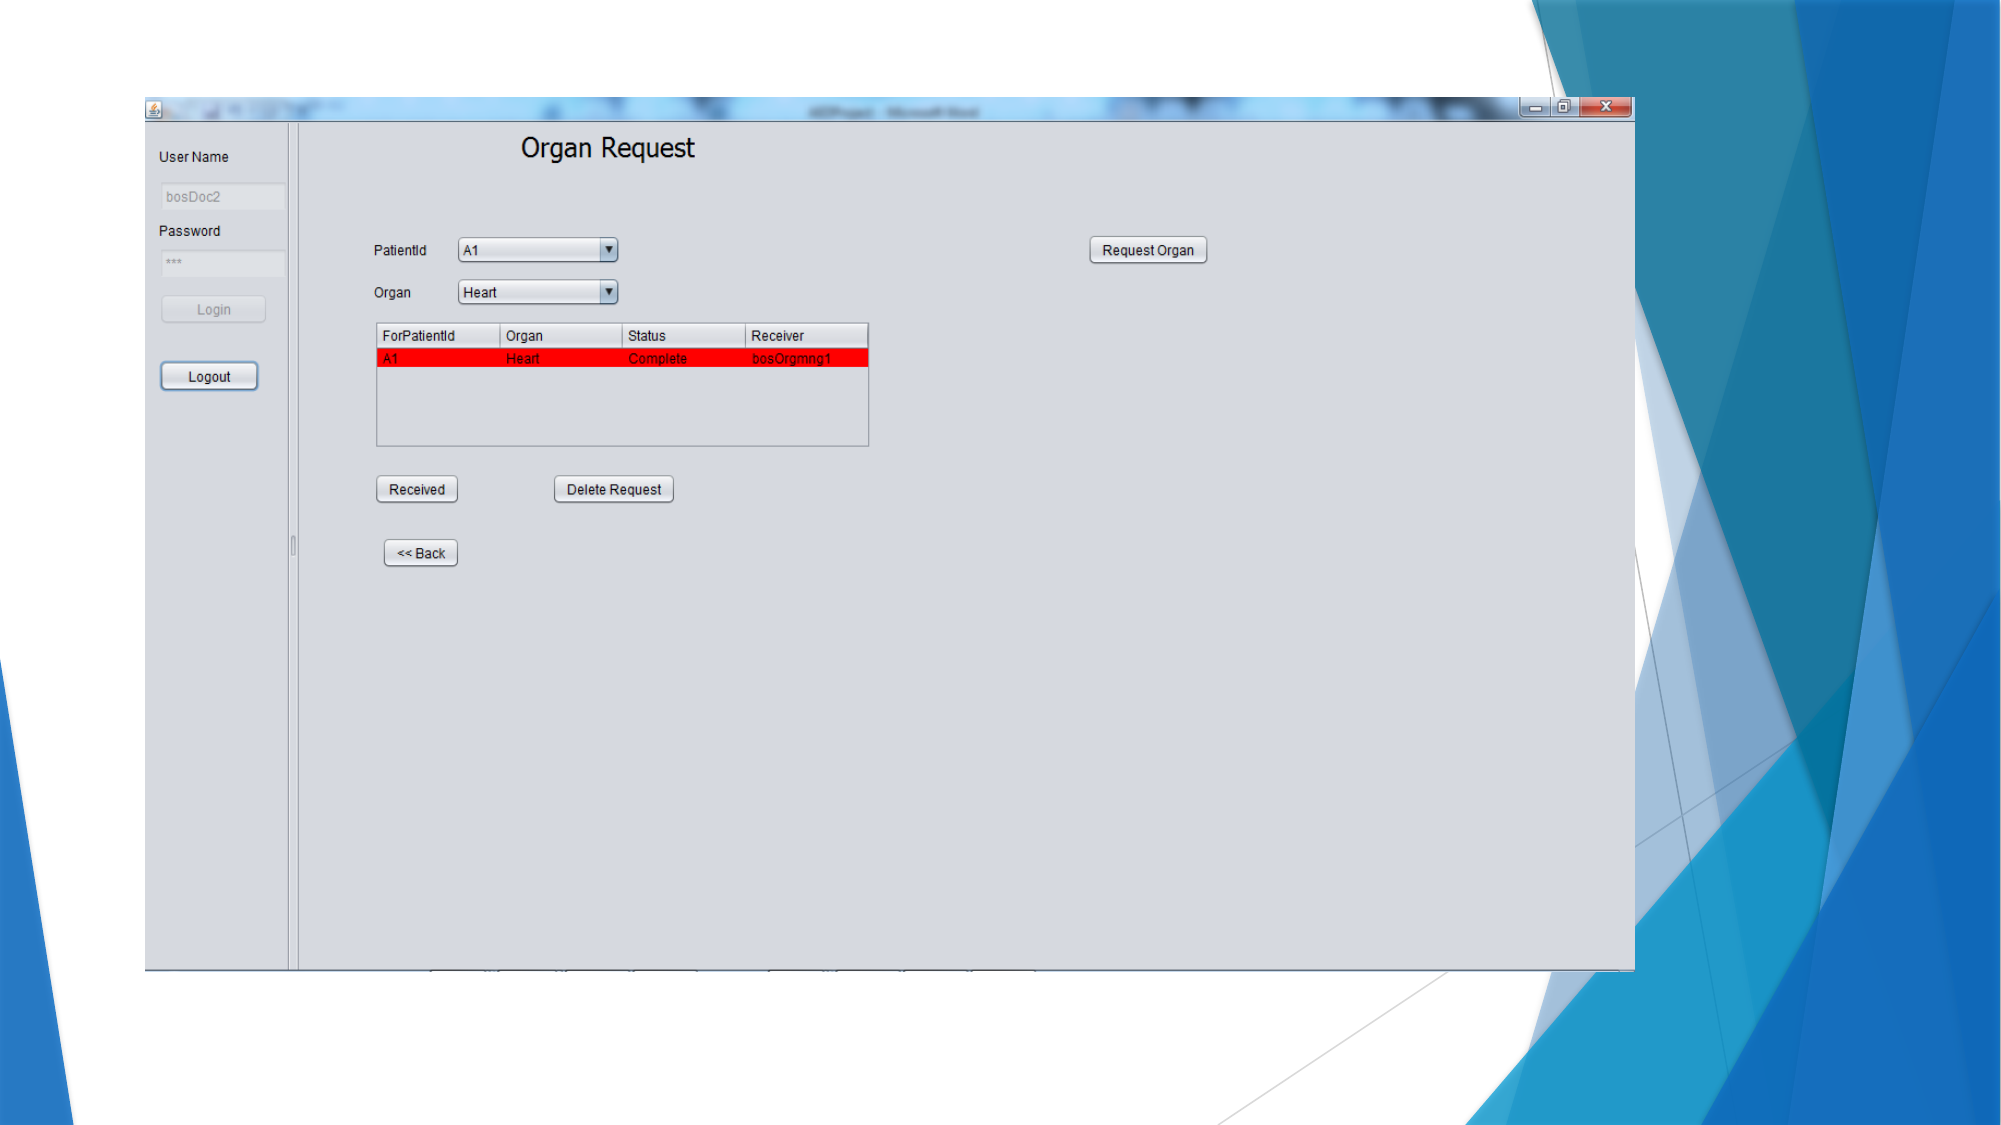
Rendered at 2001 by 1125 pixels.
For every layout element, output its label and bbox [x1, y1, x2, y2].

picture [144, 97, 1636, 973]
